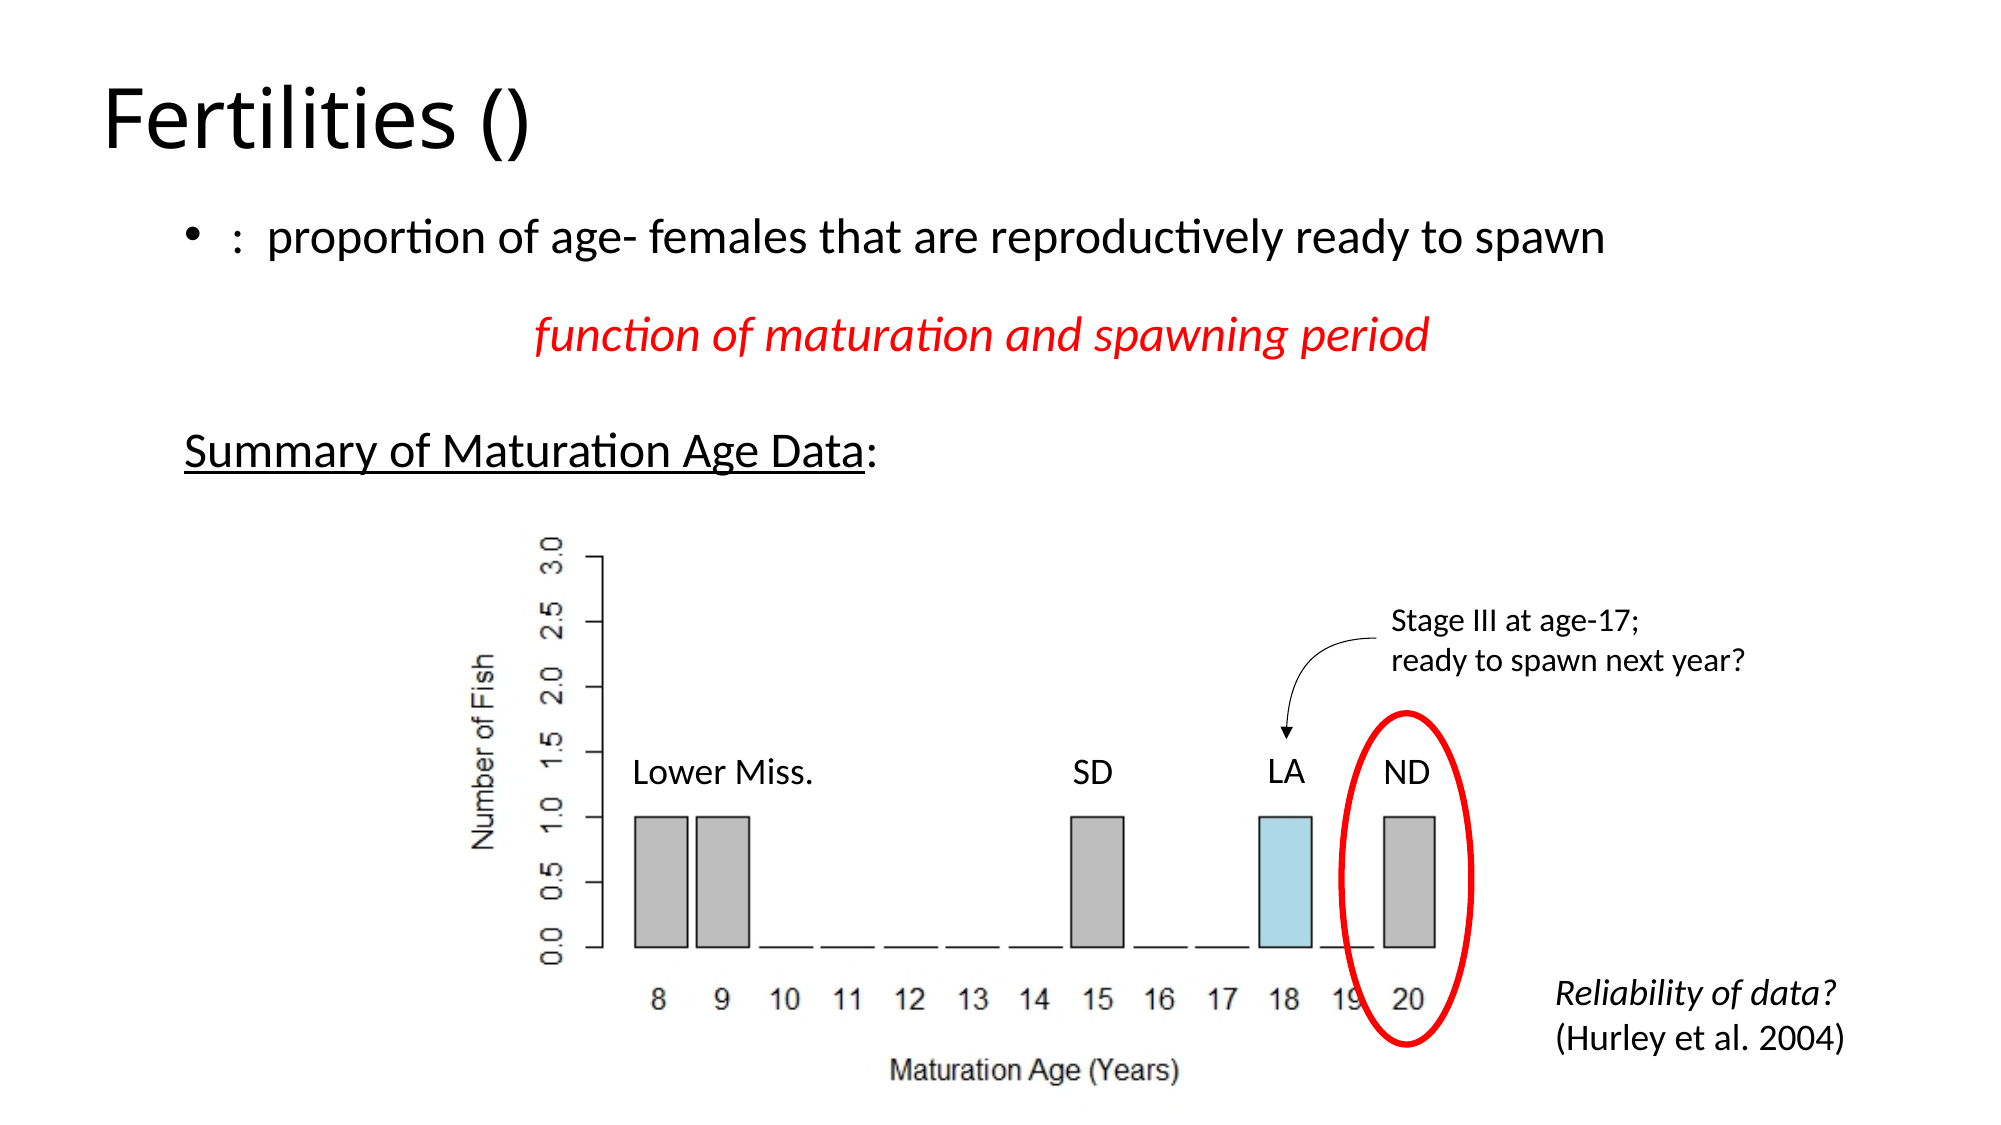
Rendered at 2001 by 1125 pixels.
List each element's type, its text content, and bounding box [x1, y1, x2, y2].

text_box function of maturation and spawning period [519, 293, 1481, 369]
picture [461, 415, 1541, 1124]
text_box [1286, 638, 1377, 740]
text_box Summary of Maturation Age Data: [169, 410, 1936, 486]
text_box Reliability of data? (Hurley et al. 2004) [1541, 960, 1879, 1066]
text_box Stage III at age-17; ready to spawn next year? [1541, 590, 1778, 686]
